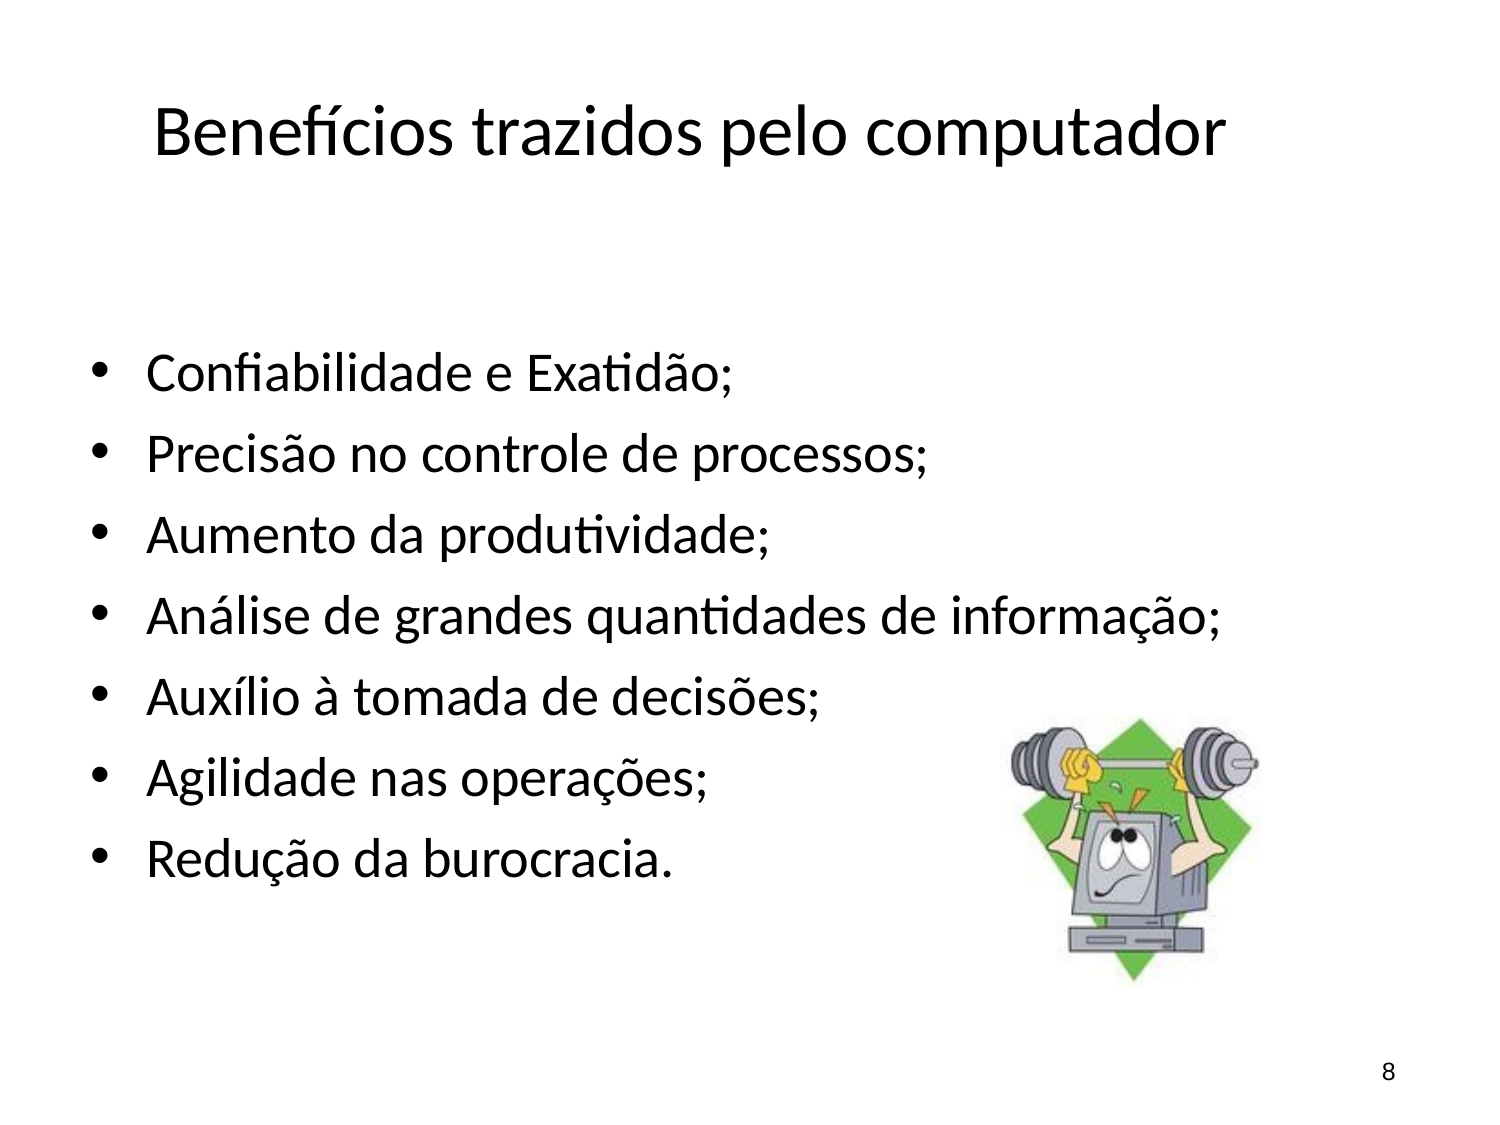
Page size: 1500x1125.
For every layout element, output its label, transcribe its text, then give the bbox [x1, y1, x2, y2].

text_box Confiabilidade e Exatidão; Precisão no controle de processos; Aumento da produtividade; Análise de grandes quantidades de informação; Auxílio à tomada de decisões; Agilidade nas operações; Redução da burocracia. [87, 319, 1230, 889]
slide_number 8 [1375, 1045, 1417, 1125]
text_box [999, 715, 1263, 988]
title Benefícios trazidos pelo computador [151, 80, 1236, 271]
